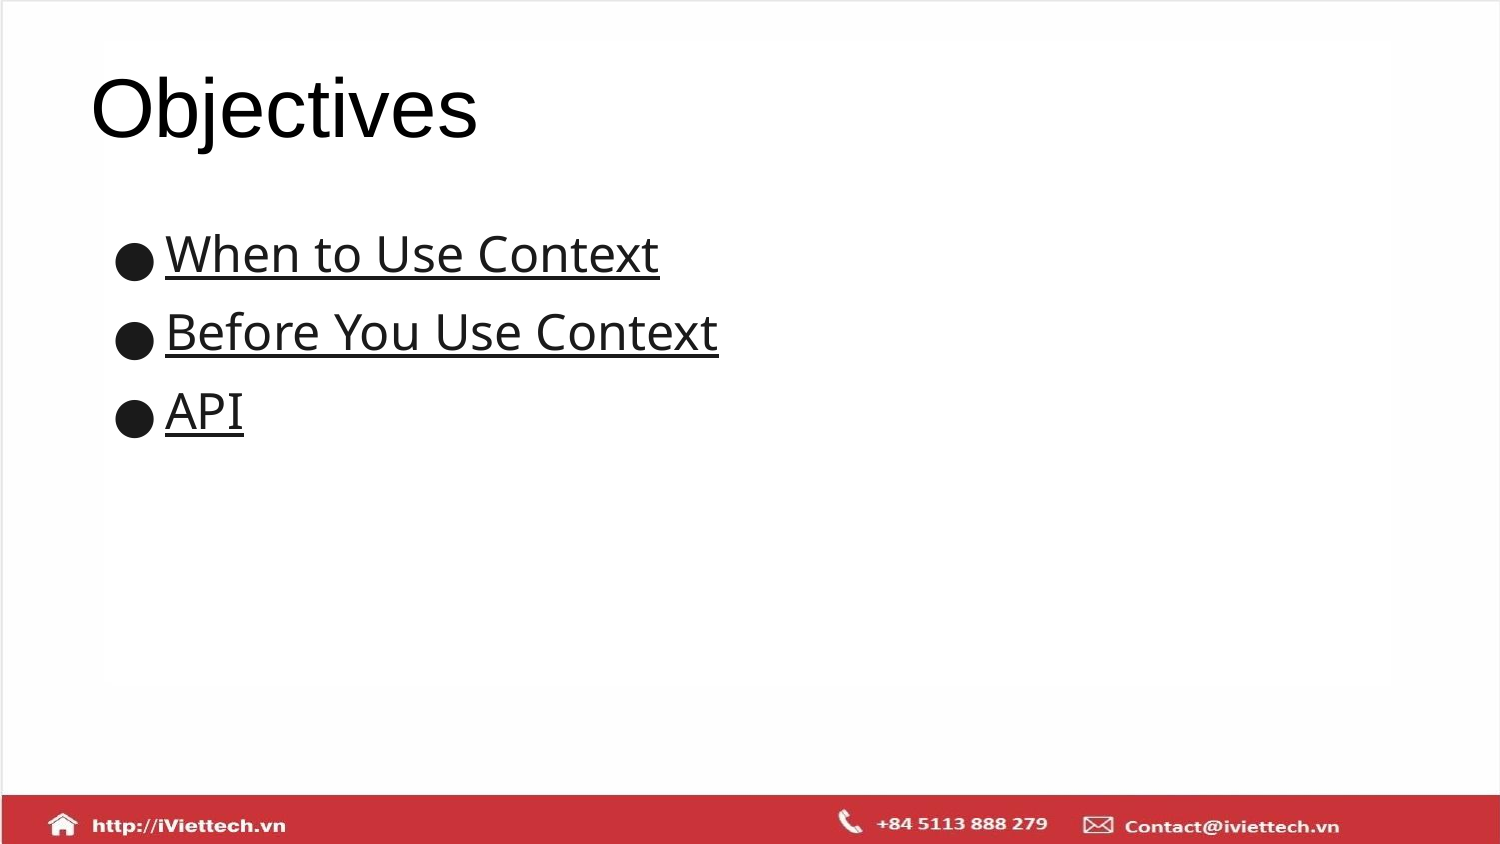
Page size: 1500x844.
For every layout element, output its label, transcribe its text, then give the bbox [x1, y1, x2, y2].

picture [0, 0, 1500, 844]
list When to Use Context Before You Use Context API [75, 196, 1425, 754]
title Objectives [75, 33, 1425, 175]
